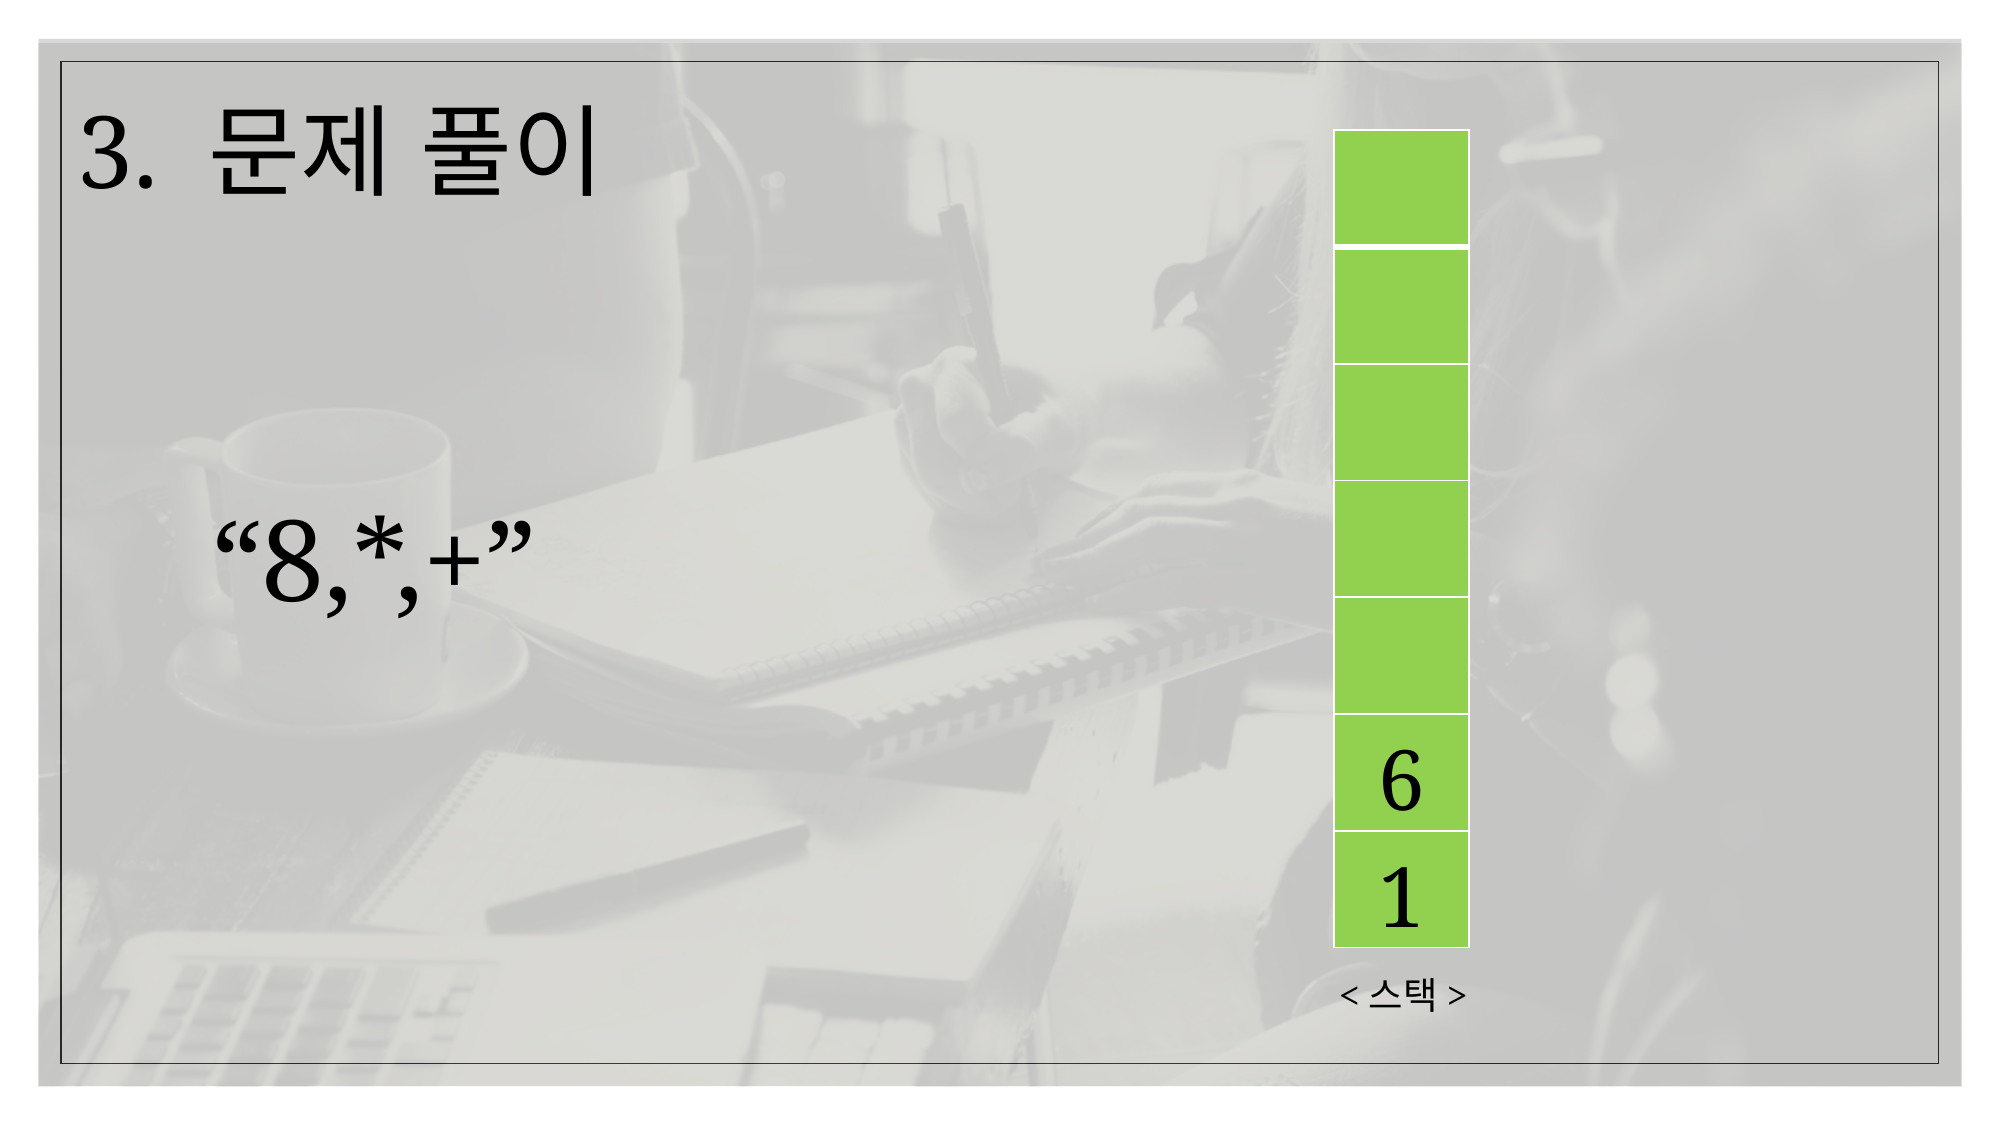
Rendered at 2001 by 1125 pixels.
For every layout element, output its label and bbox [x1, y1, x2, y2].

picture [38, 43, 1962, 1088]
